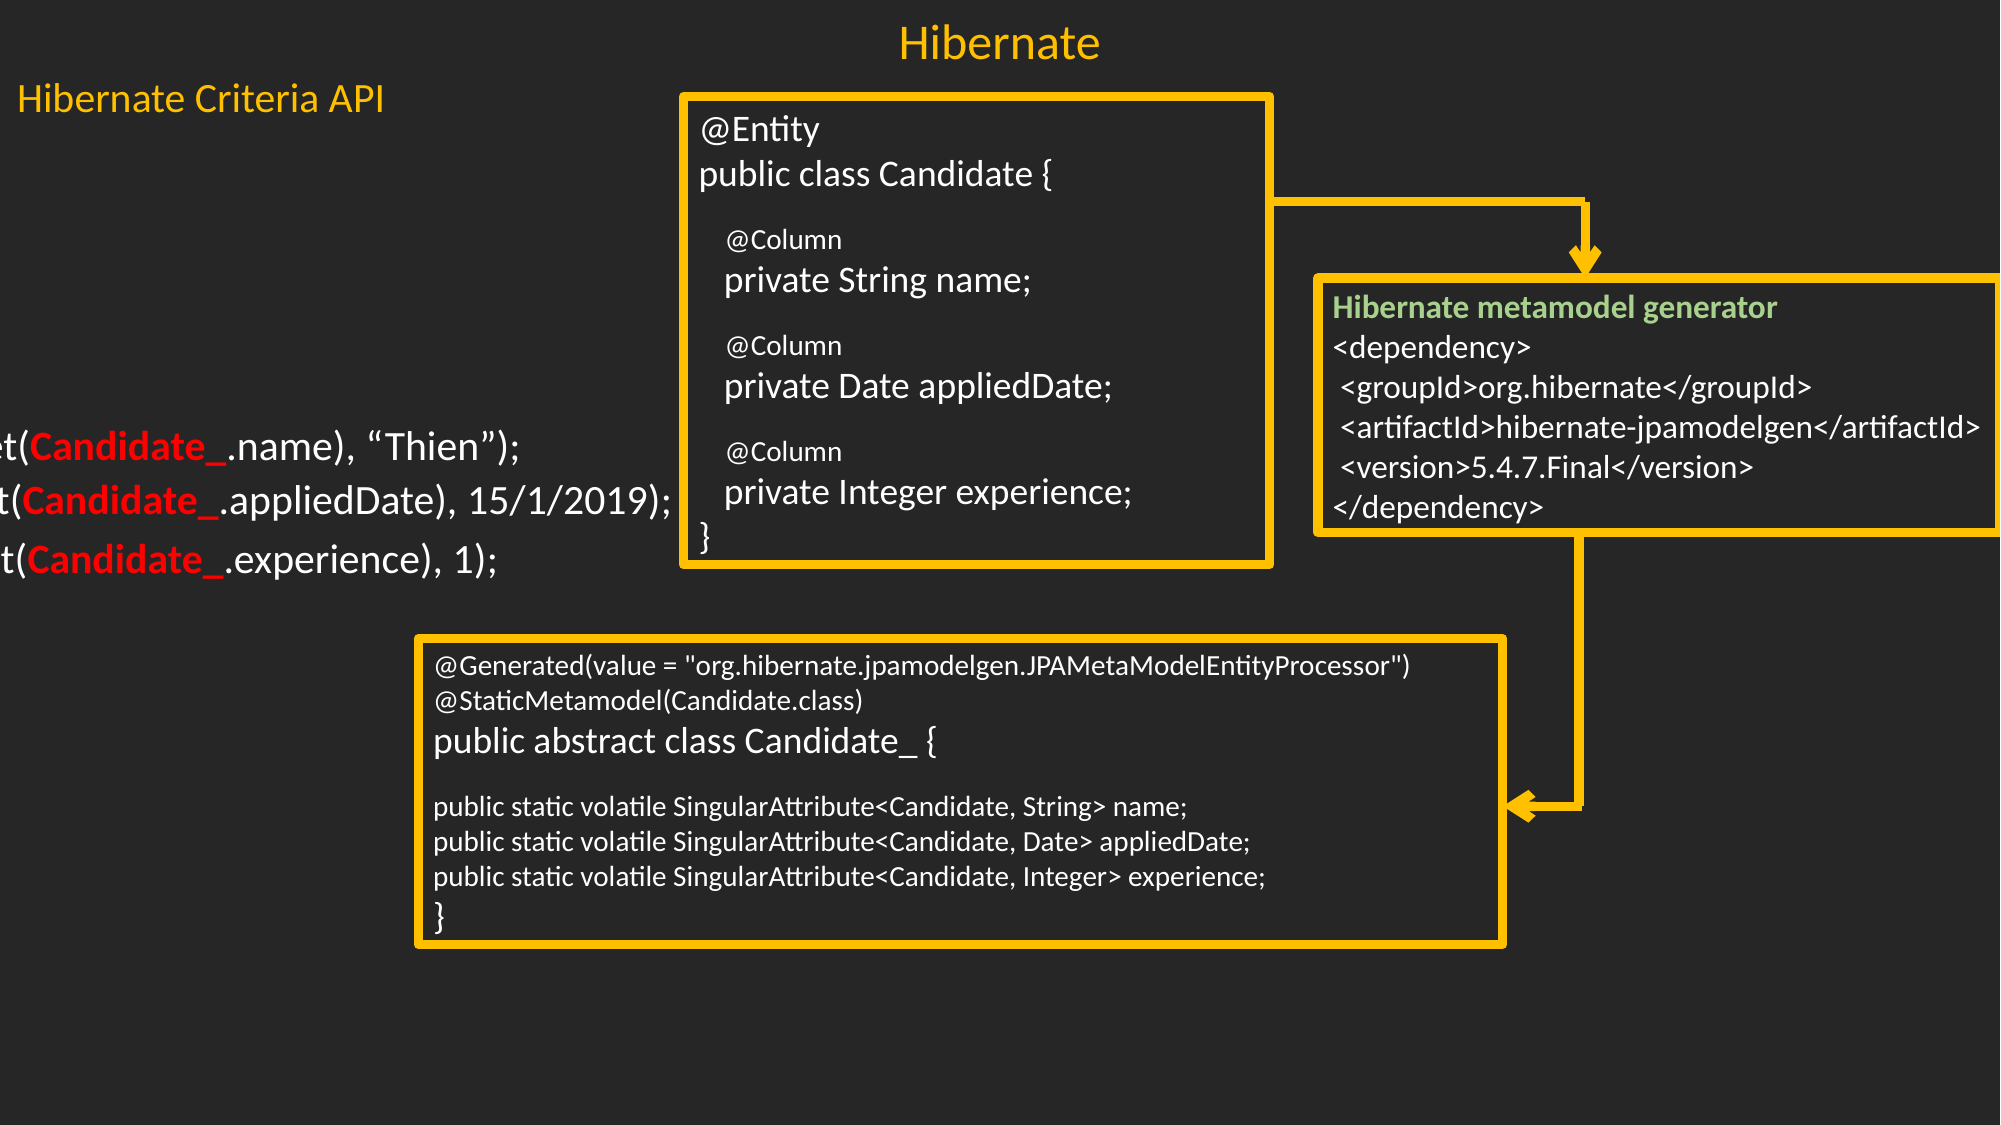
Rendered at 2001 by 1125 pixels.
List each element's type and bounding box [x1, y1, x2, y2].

text_box [418, 535, 1583, 945]
text_box [2, 63, 401, 129]
text_box [883, 2, 1117, 78]
text_box [0, 96, 2000, 589]
